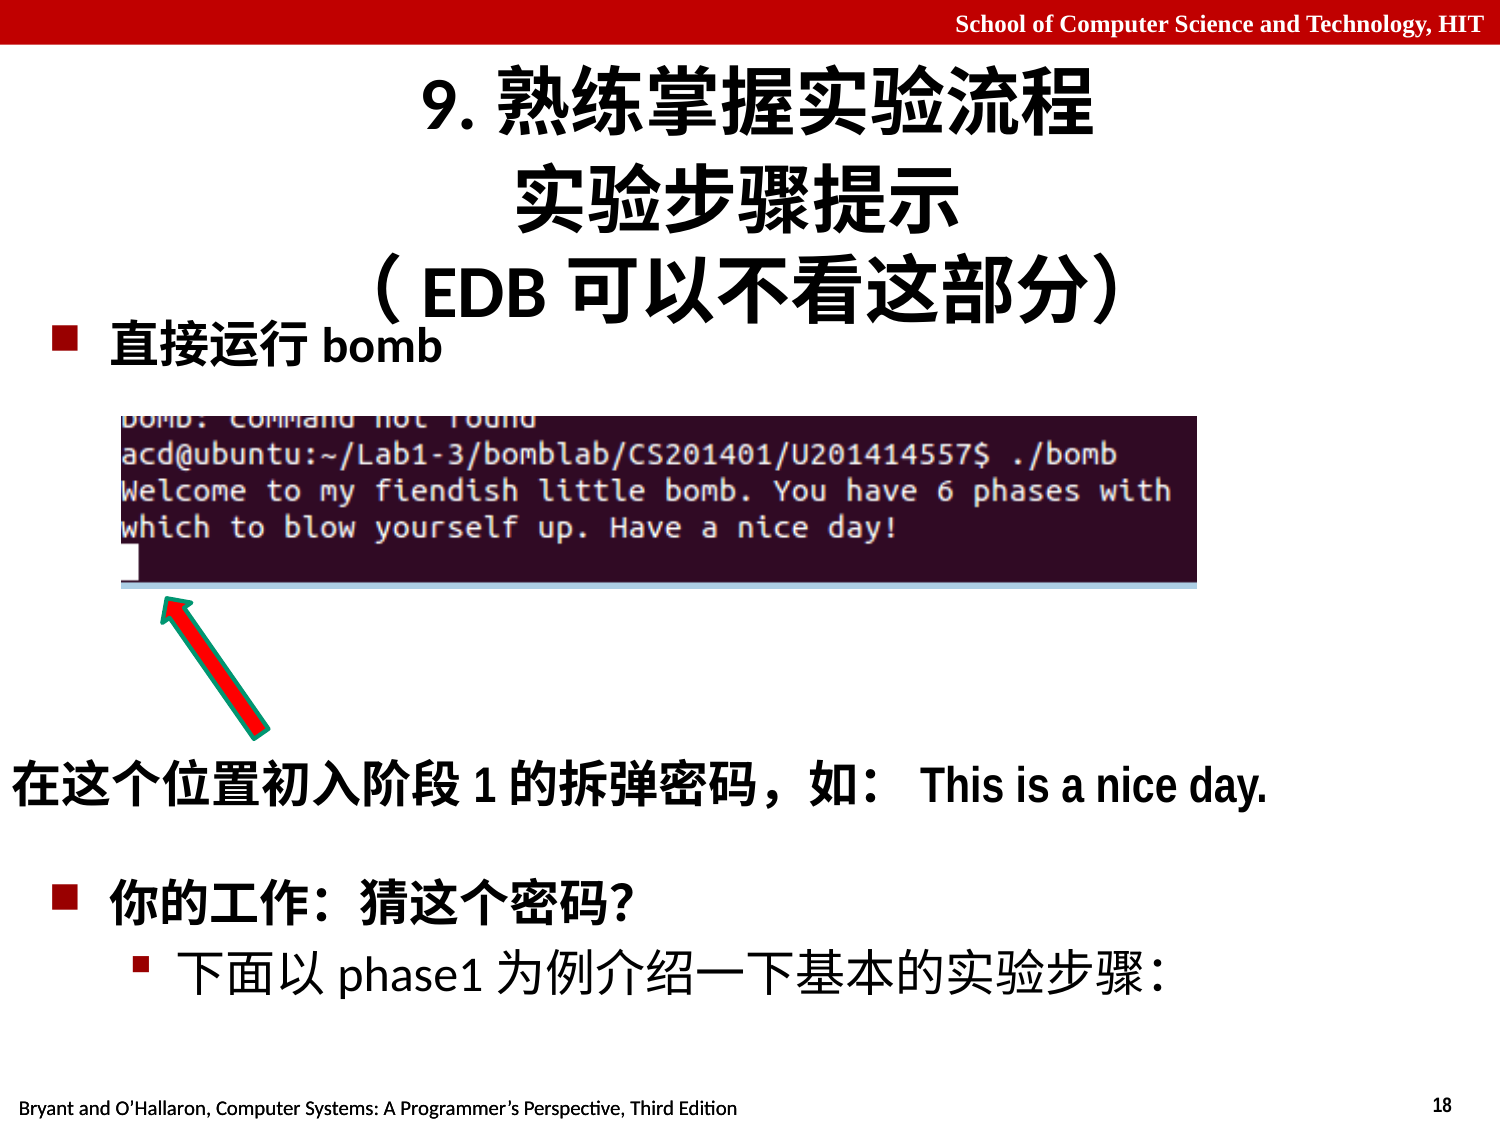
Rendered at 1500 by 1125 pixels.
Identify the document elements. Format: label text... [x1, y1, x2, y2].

title 9.熟练掌握实验流程 [36, 37, 1479, 163]
list 直接运行bomb 你的工作：猜这个密码？ 下面以phase1为例介绍一下基本的实验步骤： [38, 304, 1387, 1051]
text_box 实验步骤提示 （EDB可以不看这部分） [87, 194, 1387, 291]
text_box 在这个位置初入阶段1的拆弹密码，如：This is a nice day. [0, 745, 1284, 821]
text_box [160, 597, 271, 742]
picture [120, 416, 1198, 589]
